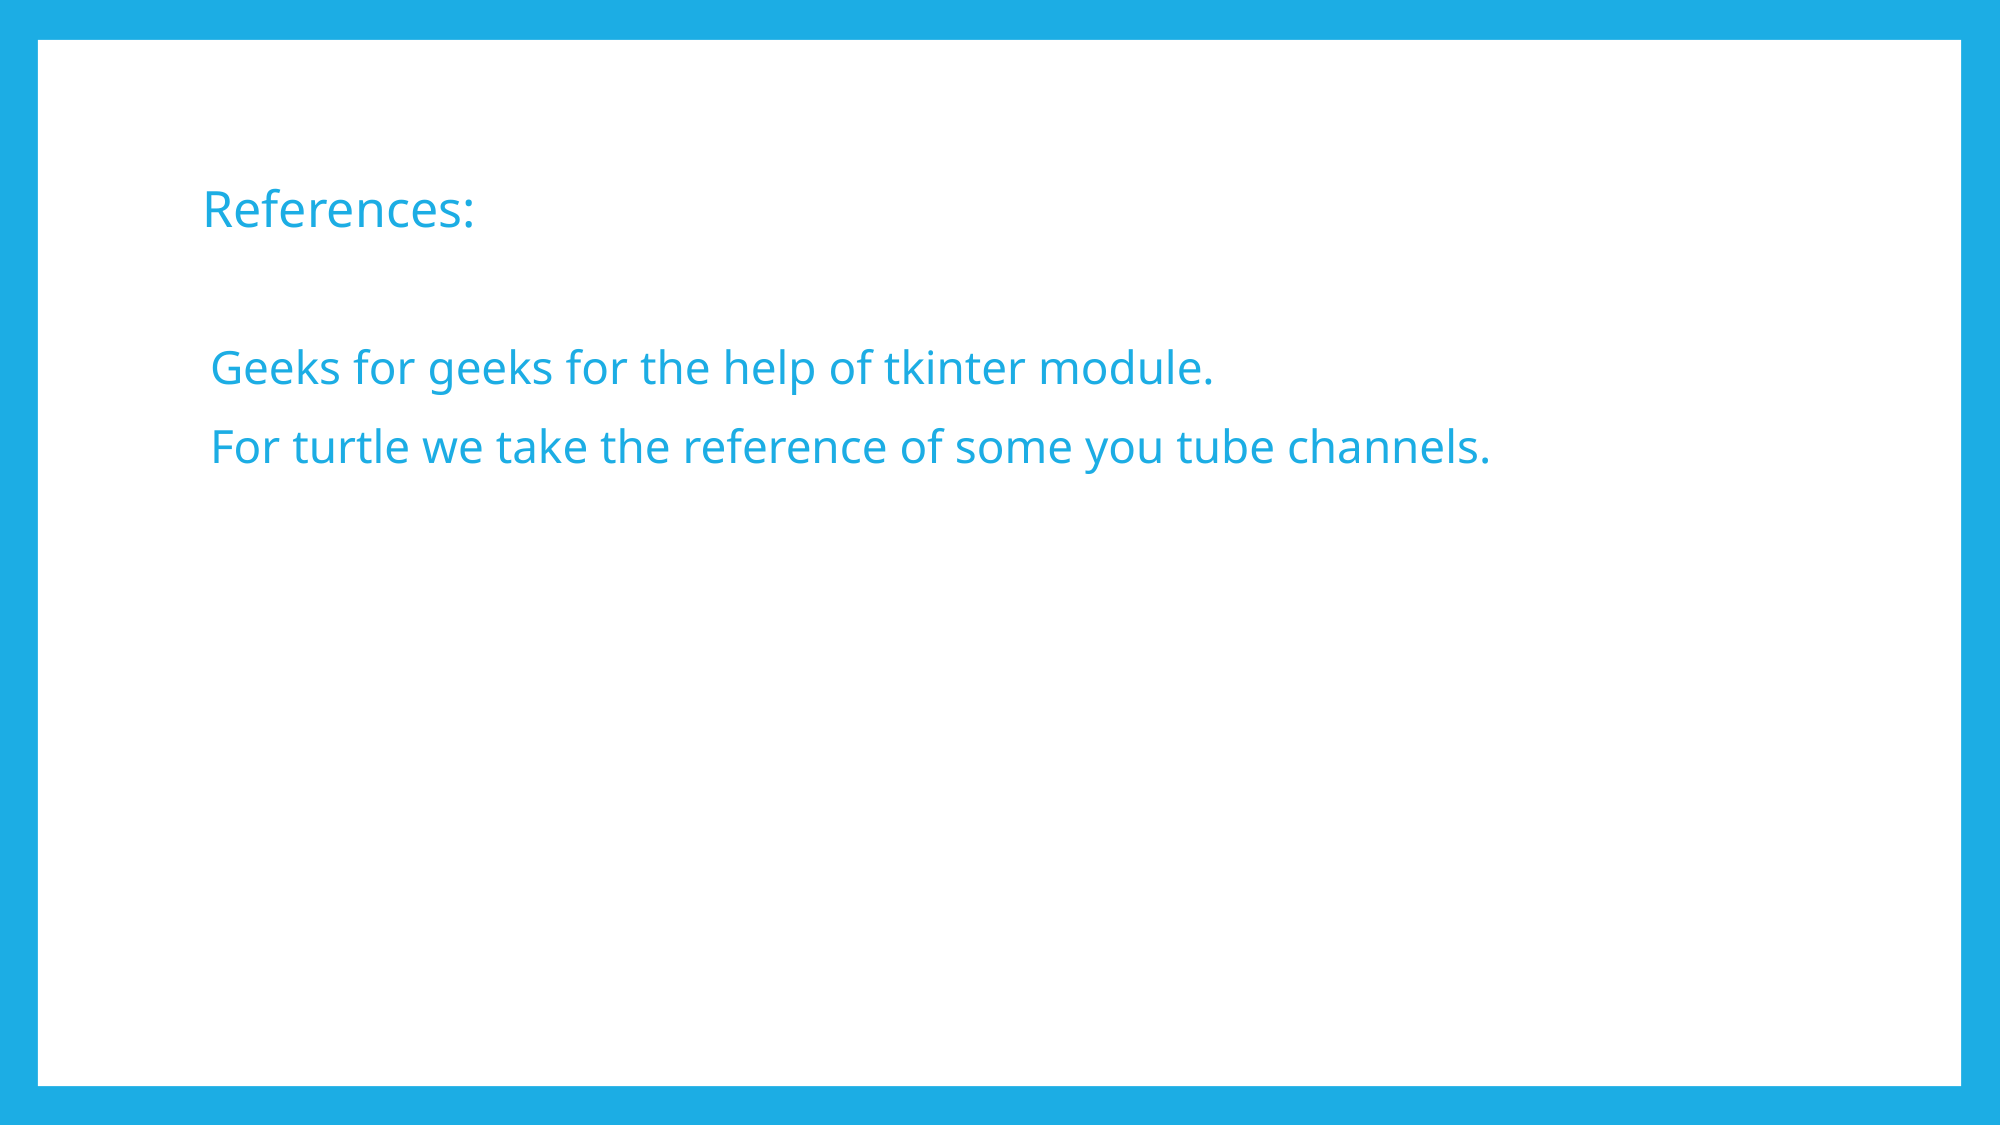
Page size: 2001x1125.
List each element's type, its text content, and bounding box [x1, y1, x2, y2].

title References: [187, 99, 1808, 323]
list Geeks for geeks for the help of tkinter module. For turtle we take the reference of some you tube channels. [187, 337, 1808, 1000]
